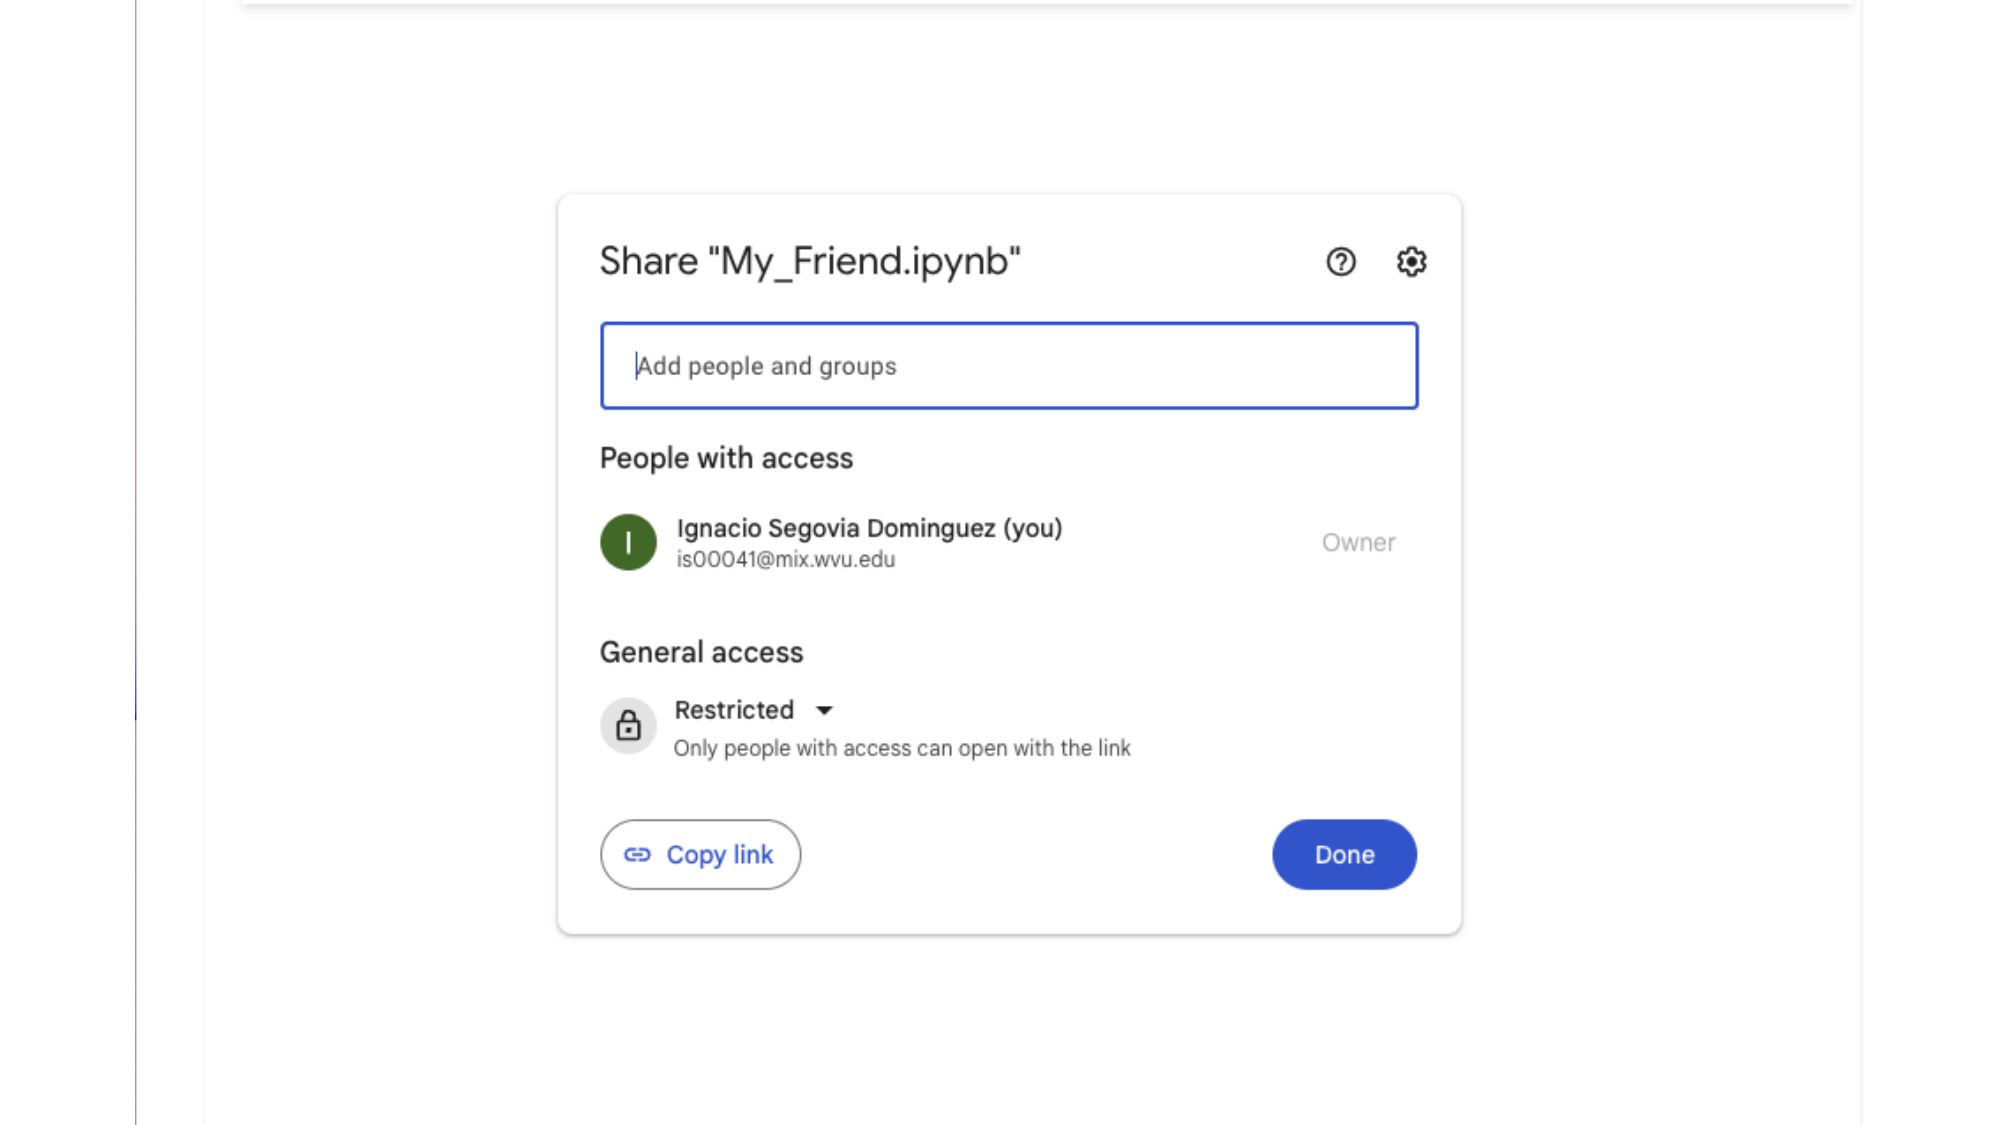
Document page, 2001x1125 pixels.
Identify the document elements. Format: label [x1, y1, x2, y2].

picture [135, 0, 1864, 1125]
